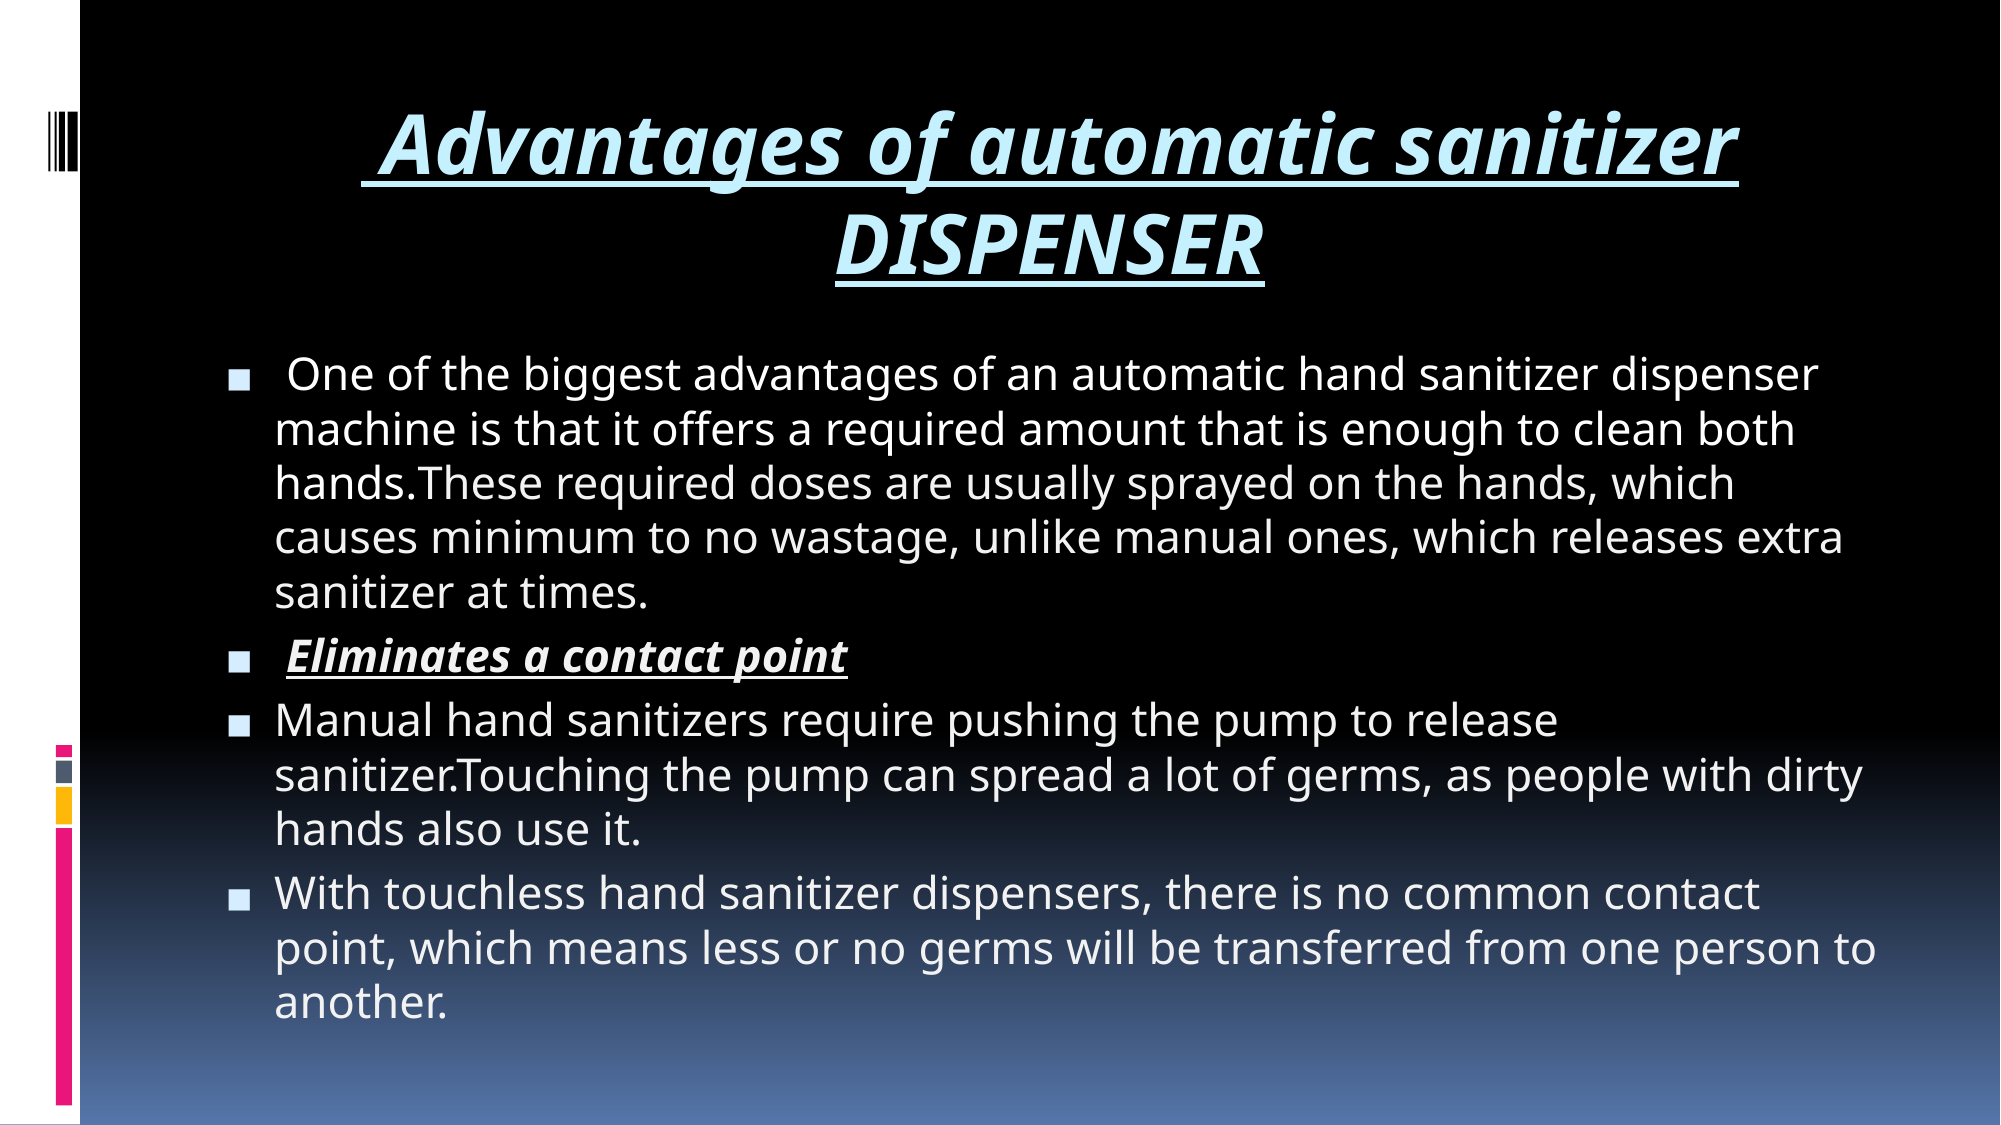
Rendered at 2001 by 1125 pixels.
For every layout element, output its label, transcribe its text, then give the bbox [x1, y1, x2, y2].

title Advantages of automatic sanitizer DISPENSER [200, 83, 1900, 234]
list One of the biggest advantages of an automatic hand sanitizer dispenser machine is that it offers a required amount that is enough to clean both hands.These required doses are usually sprayed on the hands, which causes minimum to no wastage, unlike manual ones, which releases extra sanitizer at times. Eliminates a contact point Manual hand sanitizers require pushing the pump to release sanitizer.Touching the pump can spread a lot of germs, as people with dirty hands also use it. With touchless hand sanitizer dispensers, there is no common contact point, which means less or no germs will be transferred from one person to another. [200, 337, 1900, 1043]
